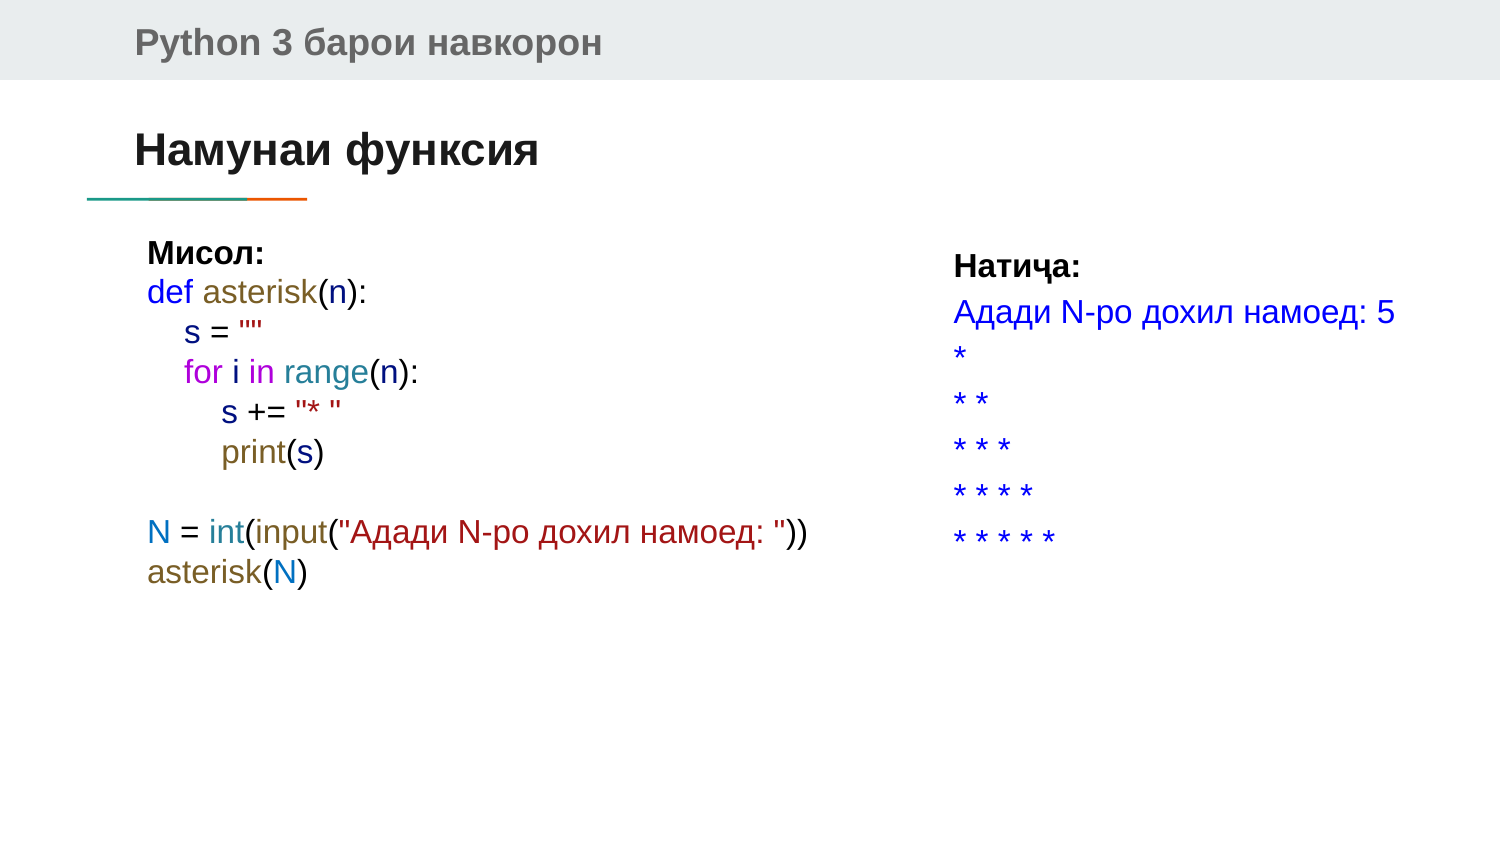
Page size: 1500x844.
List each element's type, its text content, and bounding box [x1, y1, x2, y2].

text_box Натиҷа: Адади N-ро дохил намоед: 5 * * * * * * * * * * * * * * * [938, 223, 1456, 575]
list Мисол: def asterisk(n): s = "" for i in range(n): s += "* " print(s) N = int(input("Адади N-ро дохил намоед: ")) asterisk(N) [132, 215, 872, 690]
title Намунаи функсия [119, 104, 1381, 193]
